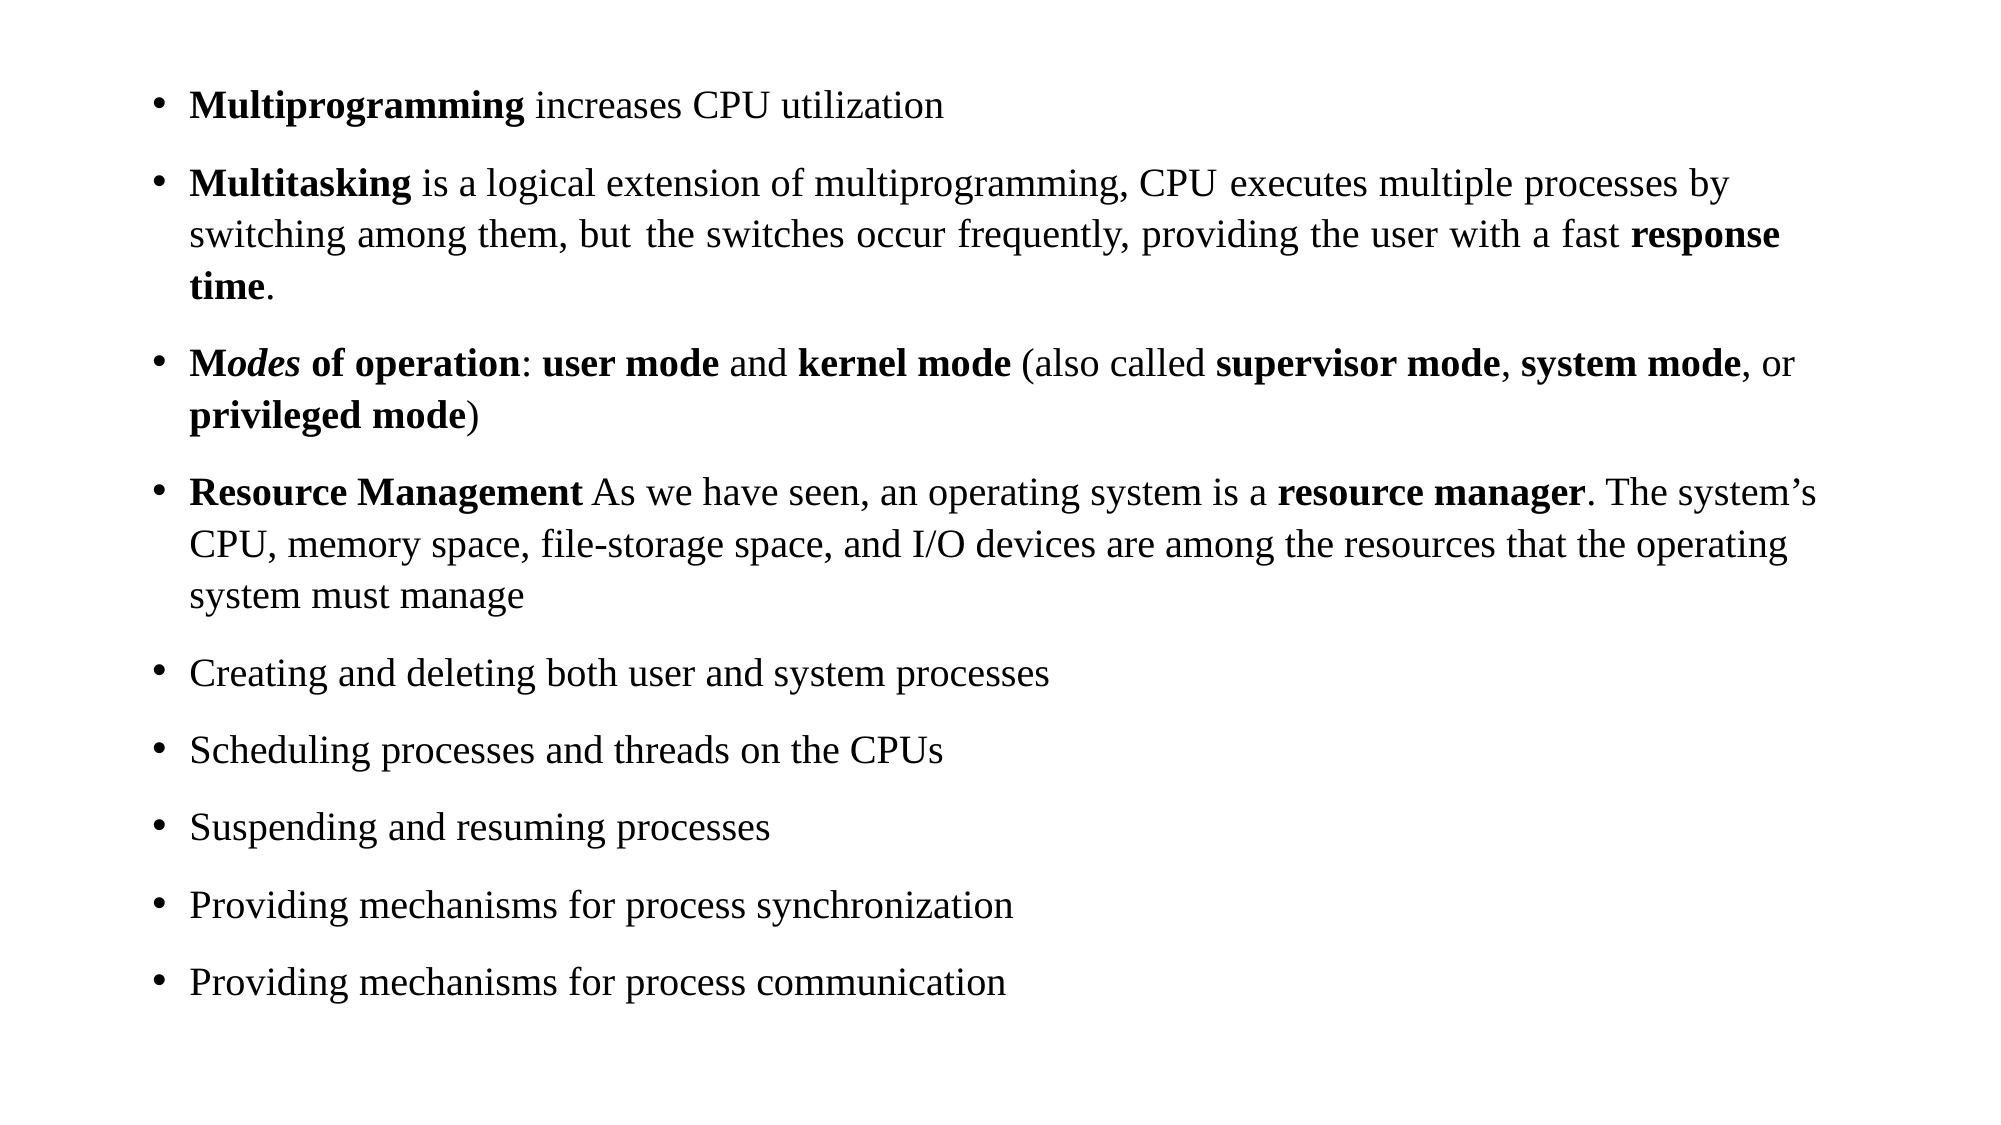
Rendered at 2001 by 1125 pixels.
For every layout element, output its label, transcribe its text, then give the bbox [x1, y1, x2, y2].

list Multiprogramming increases CPU utilization Multitasking is a logical extension of multiprogramming, CPU executes multiple processes by switching among them, but the switches occur frequently, providing the user with a fast response time. Modes of operation: user mode and kernel mode (also called supervisor mode, system mode, or privileged mode) Resource Management As we have seen, an operating system is a resource manager. The system’s CPU, memory space, file-storage space, and I/O devices are among the resources that the operating system must manage Creating and deleting both user and system processes Scheduling processes and threads on the CPUs Suspending and resuming processes Providing mechanisms for process synchronization Providing mechanisms for process communication [137, 67, 1863, 1014]
